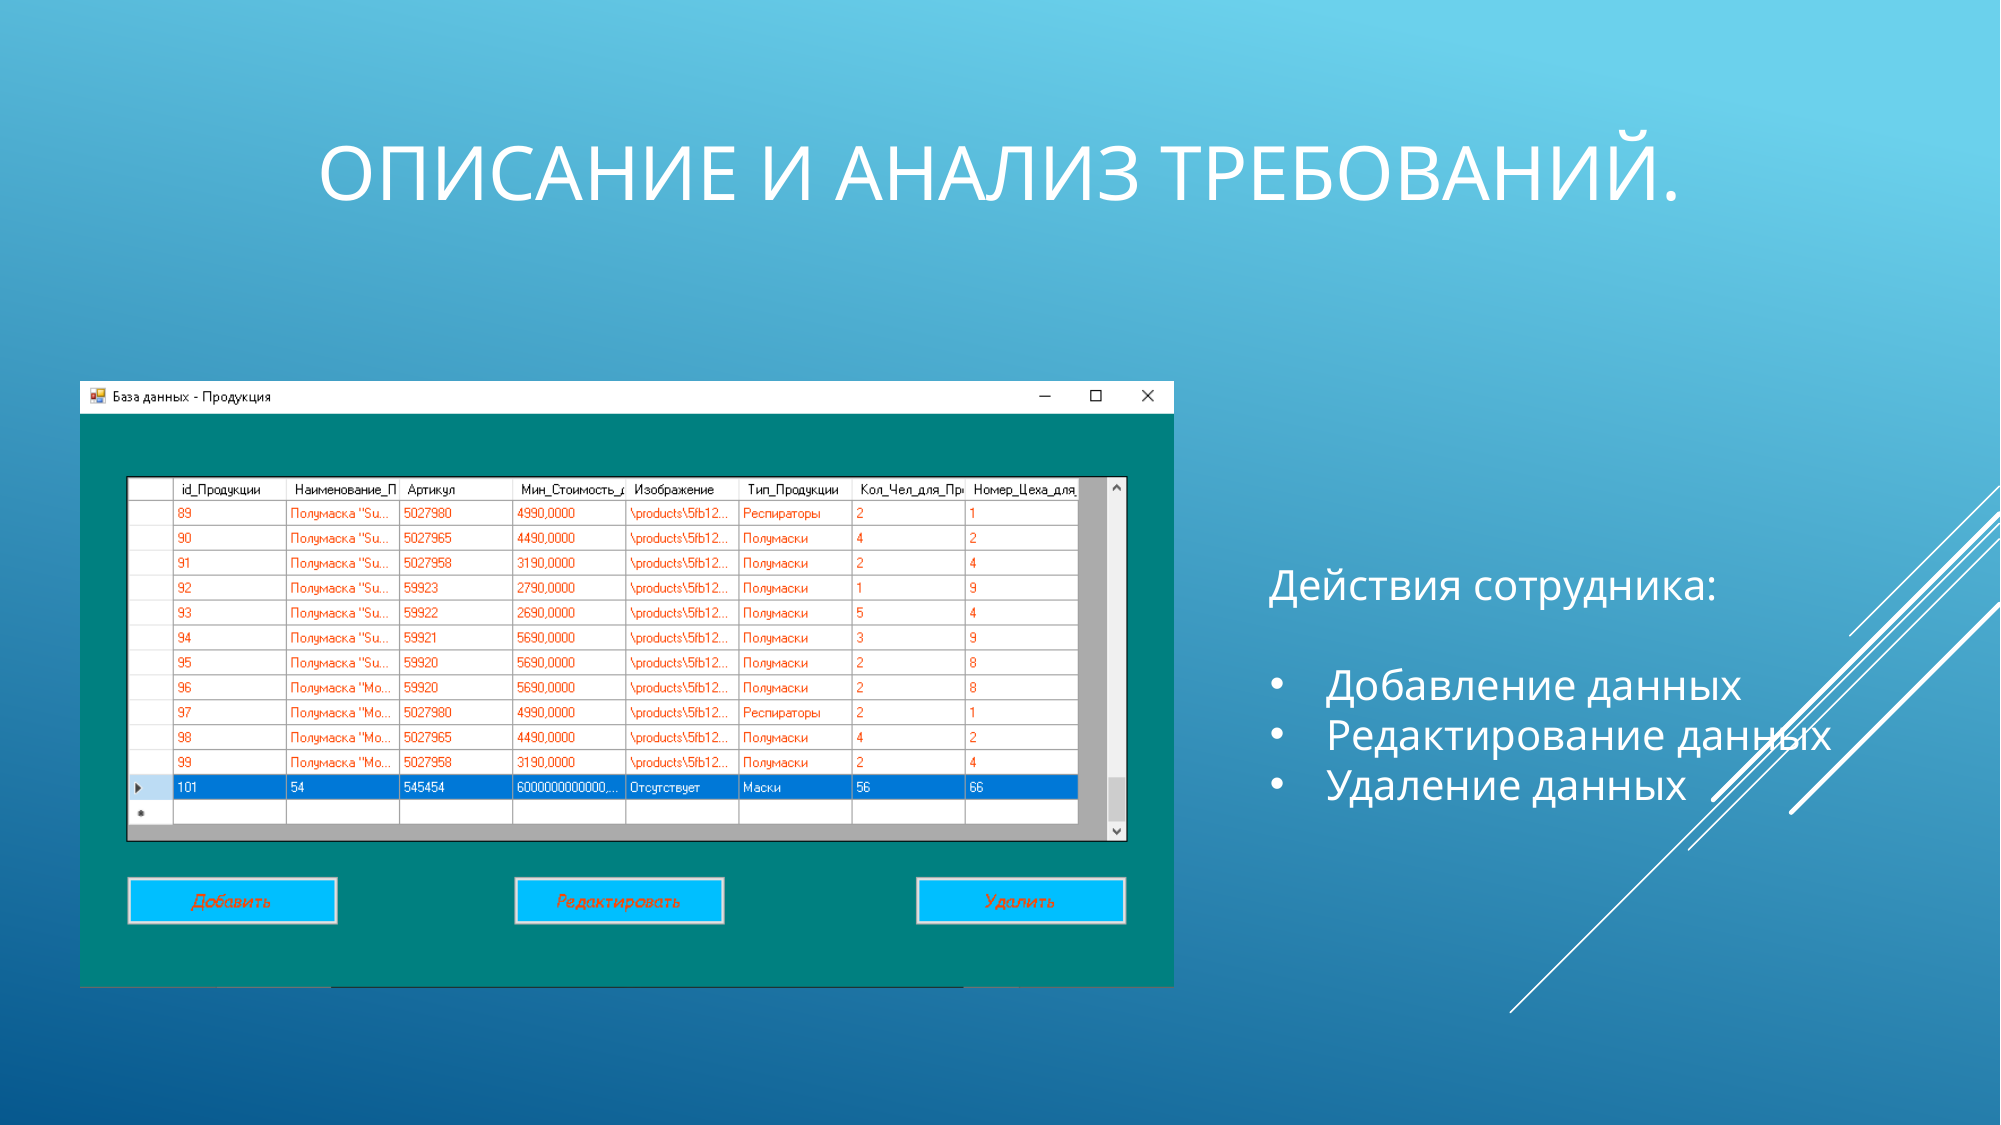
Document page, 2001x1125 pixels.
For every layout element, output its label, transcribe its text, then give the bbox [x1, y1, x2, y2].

text_box Действия сотрудника: Добавление данных Редактирование данных Удаление данных [1254, 551, 1920, 816]
picture [79, 381, 1174, 989]
title Описание и анализ требований. [300, 46, 1700, 294]
